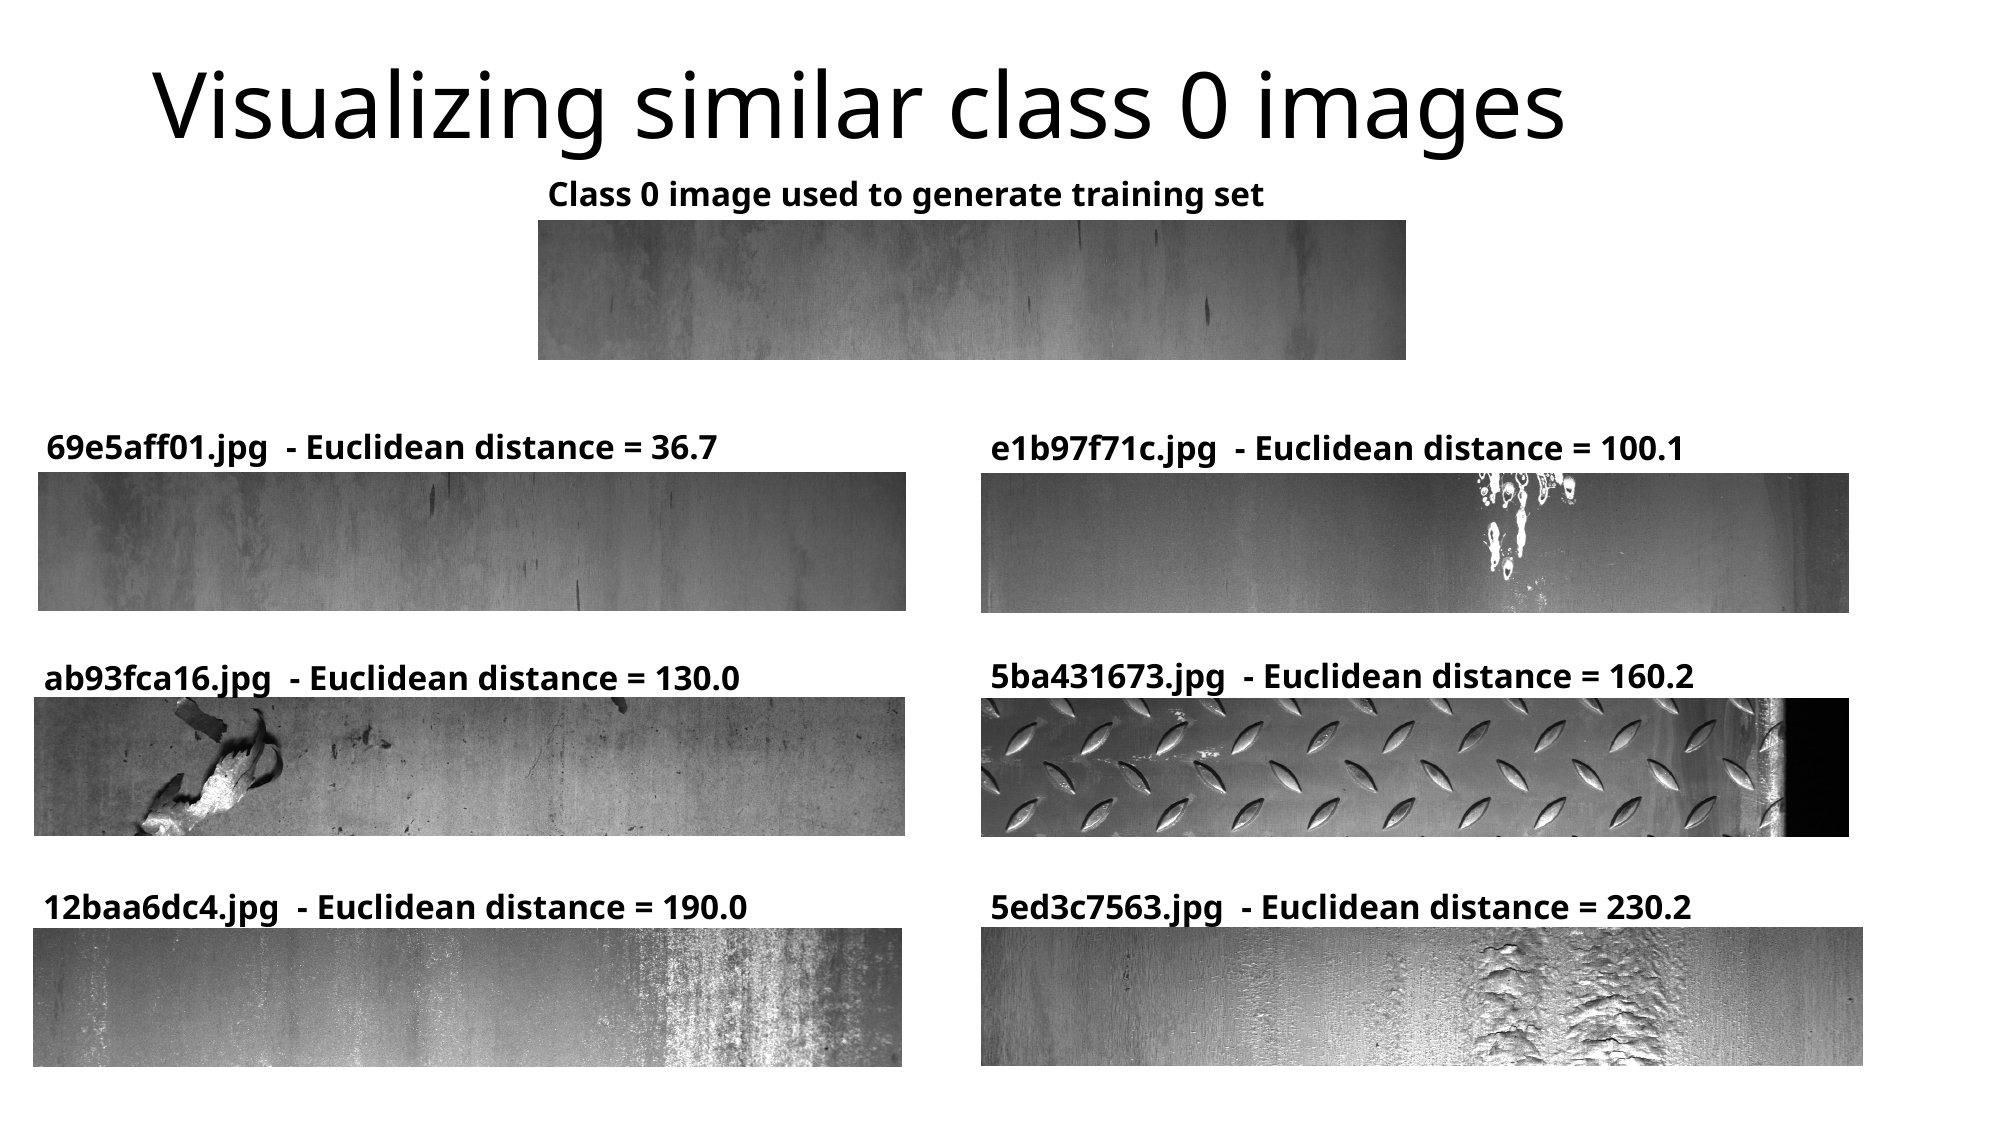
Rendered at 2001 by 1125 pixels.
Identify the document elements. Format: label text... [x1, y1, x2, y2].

picture [34, 697, 905, 836]
picture [981, 698, 1849, 837]
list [538, 220, 1406, 360]
text_box 69e5aff01.jpg - Euclidean distance = 36.7 [37, 417, 863, 486]
picture [981, 473, 1849, 613]
text_box Class 0 image used to generate training set [538, 164, 1364, 220]
text_box 5ed3c7563.jpg - Euclidean distance = 230.2 [981, 877, 1807, 927]
text_box ab93fca16.jpg - Euclidean distance = 130.0 [35, 648, 860, 697]
picture [38, 472, 906, 611]
text_box 5ba431673.jpg - Euclidean distance = 160.2 [981, 646, 1807, 698]
text_box e1b97f71c.jpg - Euclidean distance = 100.1 [981, 418, 1807, 473]
title Visualizing similar class 0 images [137, 0, 1863, 218]
picture [33, 928, 902, 1067]
picture [981, 927, 1863, 1066]
text_box 12baa6dc4.jpg - Euclidean distance = 190.0 [34, 876, 859, 928]
